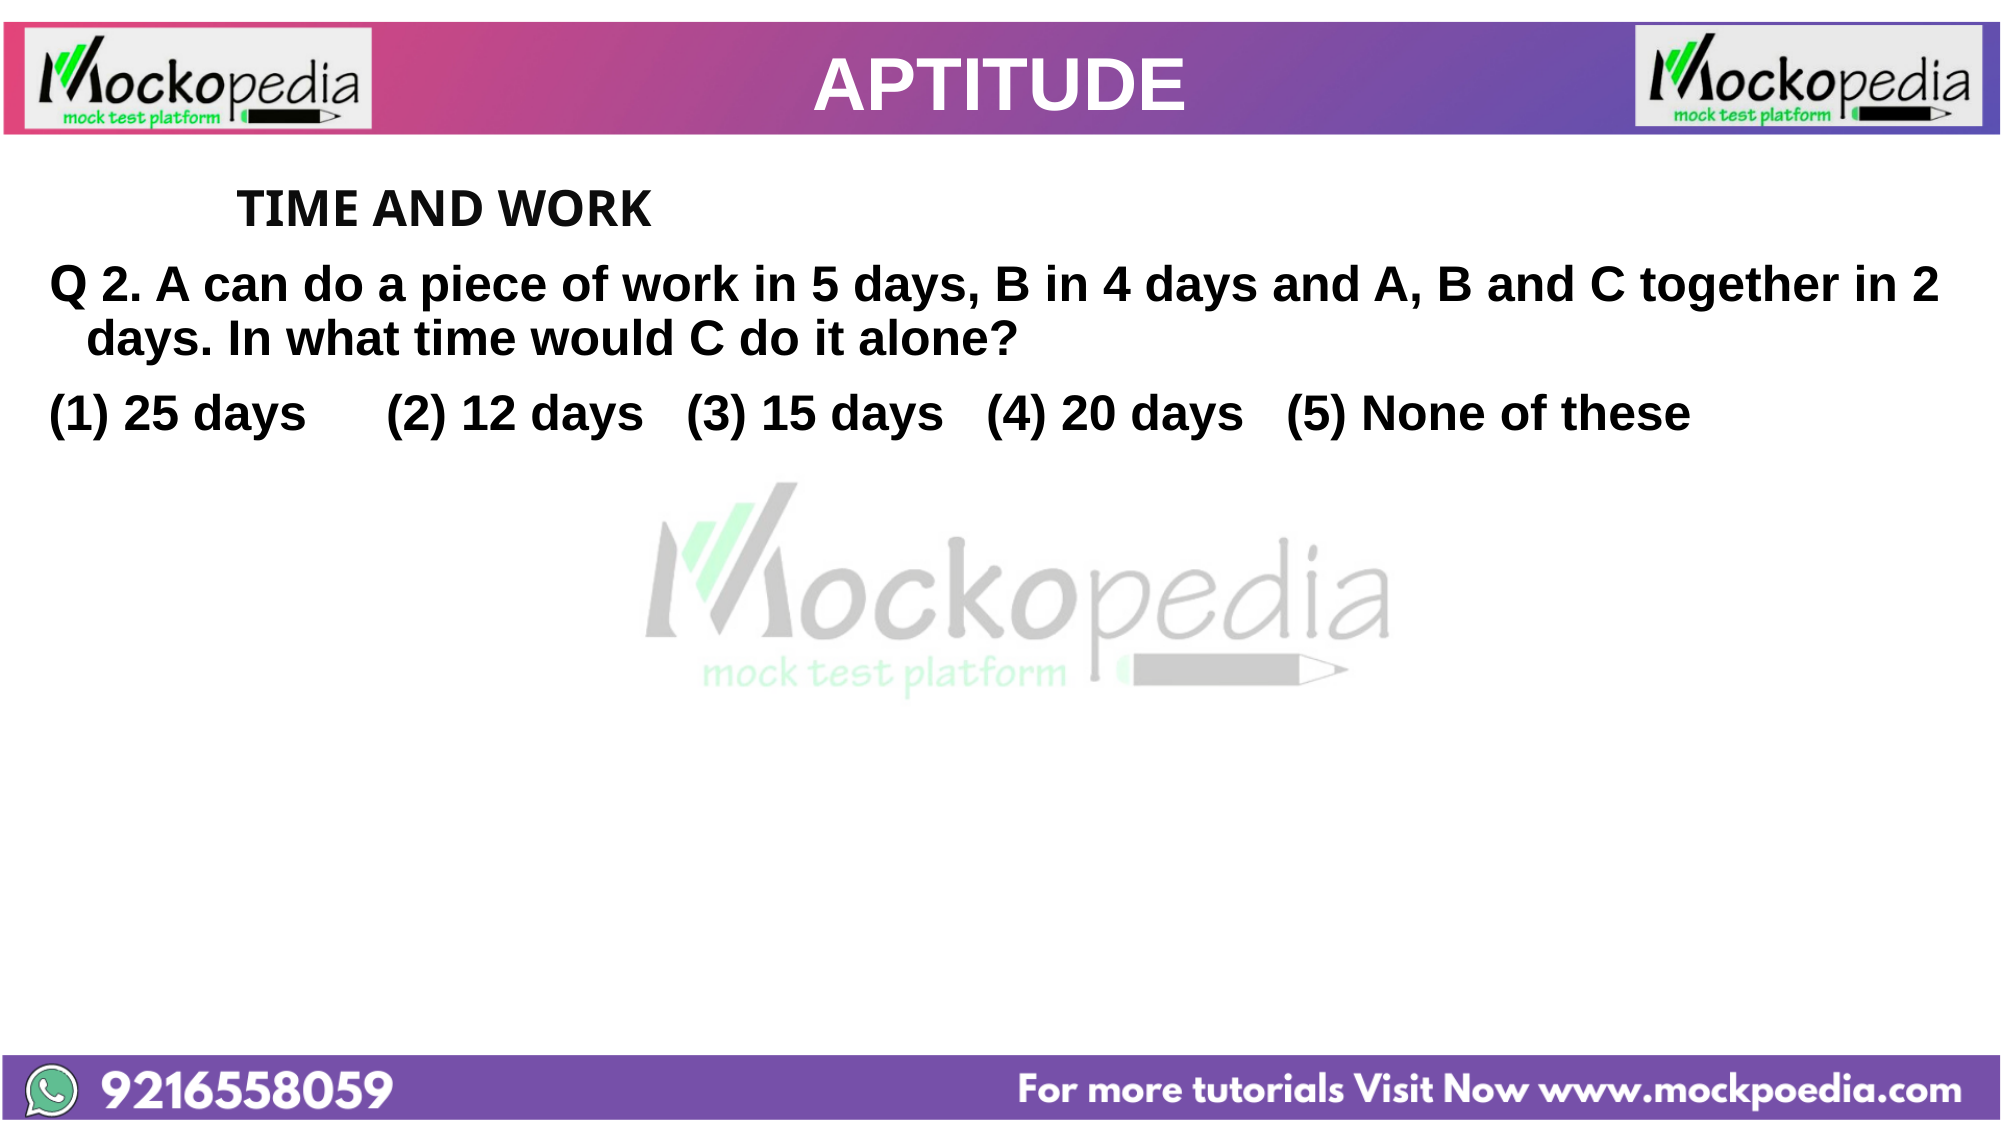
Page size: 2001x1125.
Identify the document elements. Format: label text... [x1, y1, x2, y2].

picture [0, 0, 2001, 1125]
title APTITUDE [41, 31, 1959, 142]
list TIME AND WORK Q 2. A can do a piece of work in 5 days, B in 4 days and A, B and C together in 2 days. In what time would C do it alone? (1) 25 days (2) 12 days (3) 15 days (4) 20 days (5) None of these [33, 175, 1959, 1053]
